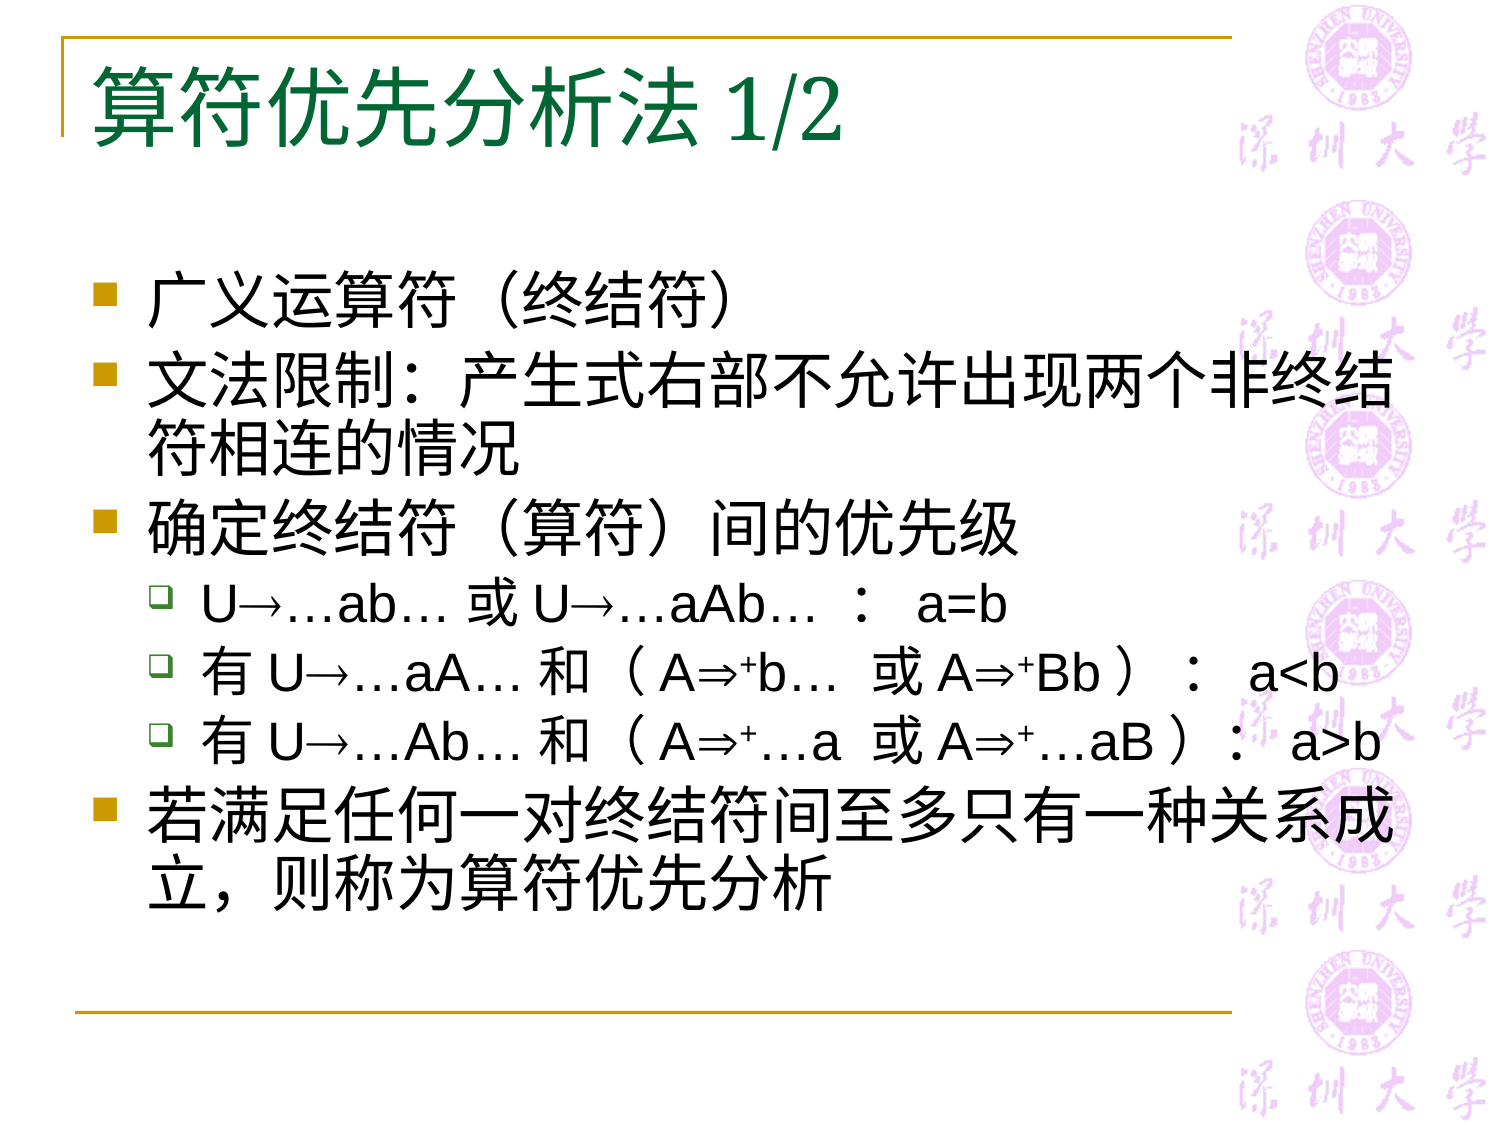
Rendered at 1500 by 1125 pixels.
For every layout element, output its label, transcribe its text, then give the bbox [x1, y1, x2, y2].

title 算符优先分析法1/2 [74, 45, 1426, 233]
list 广义运算符（终结符） 文法限制：产生式右部不允许出现两个非终结符相连的情况 确定终结符（算符）间的优先级 U…ab…或U…aAb… ：a=b 有U…aA…和（A+b… 或A+Bb） ：a<b 有U…Ab…和（A+…a 或A+…aB）：a>b 若满足任何一对终结符间至多只有一种关系成立，则称为算符优先分析 [74, 262, 1426, 1006]
